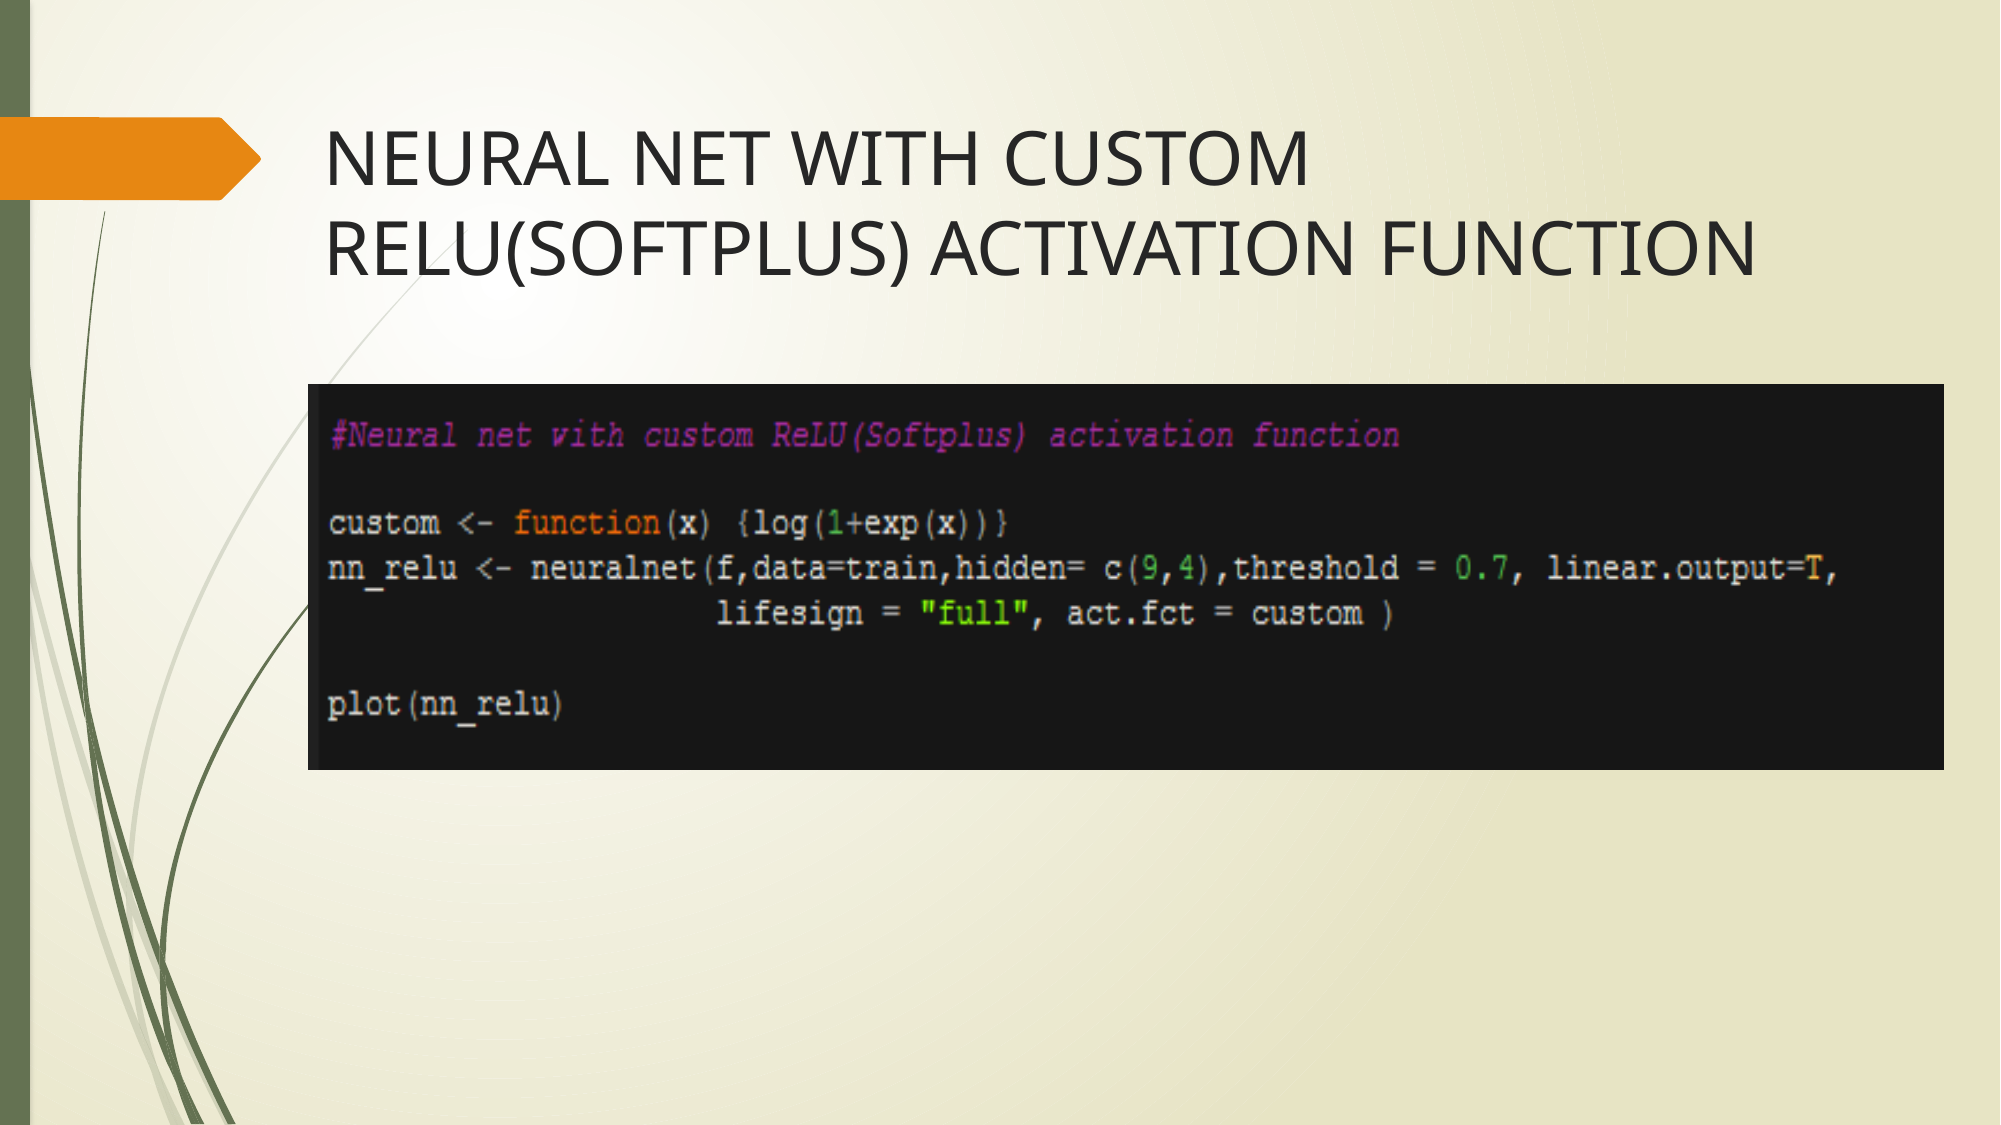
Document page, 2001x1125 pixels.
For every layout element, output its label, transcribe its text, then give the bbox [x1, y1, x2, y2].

title NEURAL NET WITH CUSTOM RELU(SOFTPLUS) ACTIVATION FUNCTION [308, 102, 1888, 313]
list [308, 383, 1944, 770]
